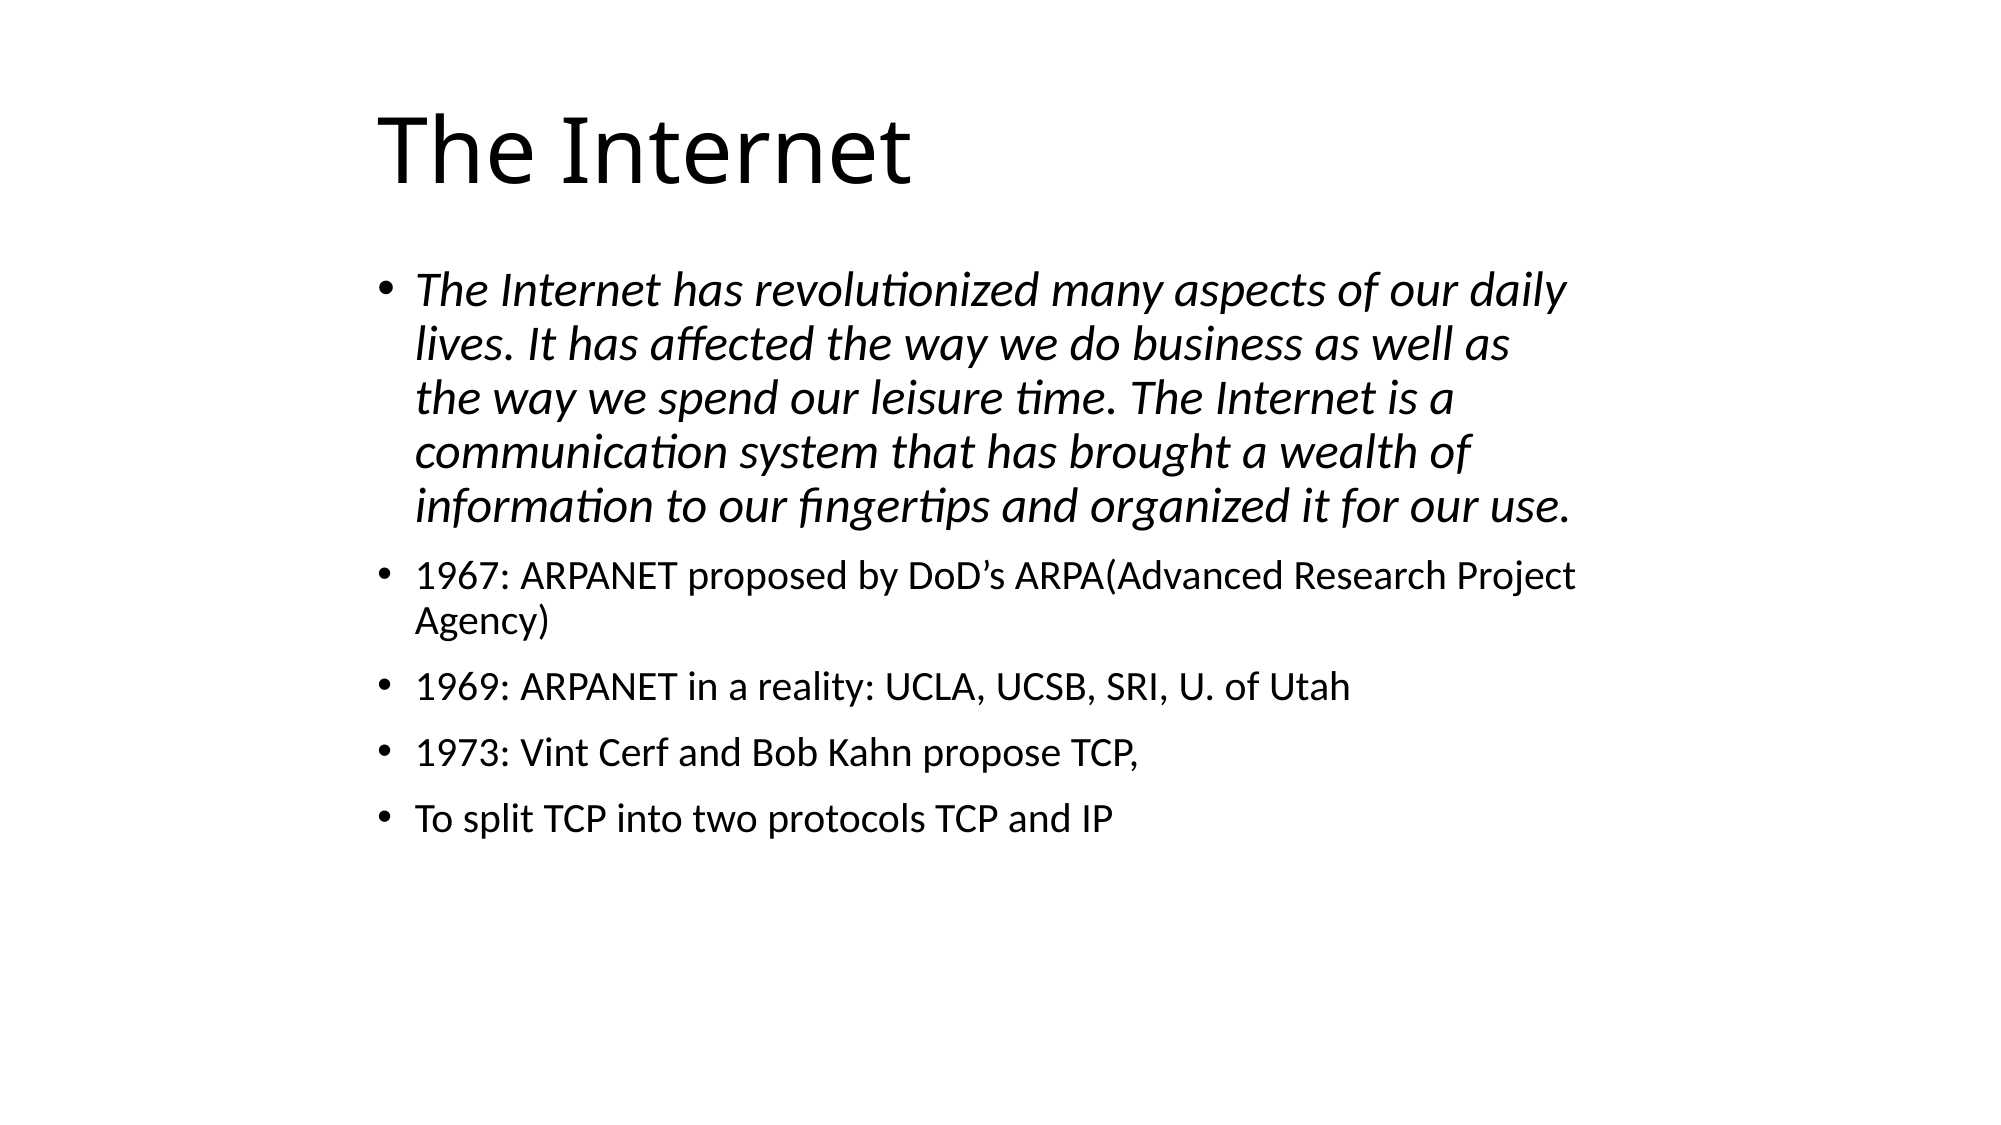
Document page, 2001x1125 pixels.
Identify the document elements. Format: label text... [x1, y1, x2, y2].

title The Internet [362, 87, 1638, 221]
list The Internet has revolutionized many aspects of our daily lives. It has affected the way we do business as well as the way we spend our leisure time. The Internet is a communication system that has brought a wealth of information to our fingertips and organized it for our use. 1967: ARPANET proposed by DoD’s ARPA(Advanced Research Project Agency) 1969: ARPANET in a reality: UCLA, UCSB, SRI, U. of Utah 1973: Vint Cerf and Bob Kahn propose TCP, To split TCP into two protocols TCP and IP [362, 255, 1603, 941]
